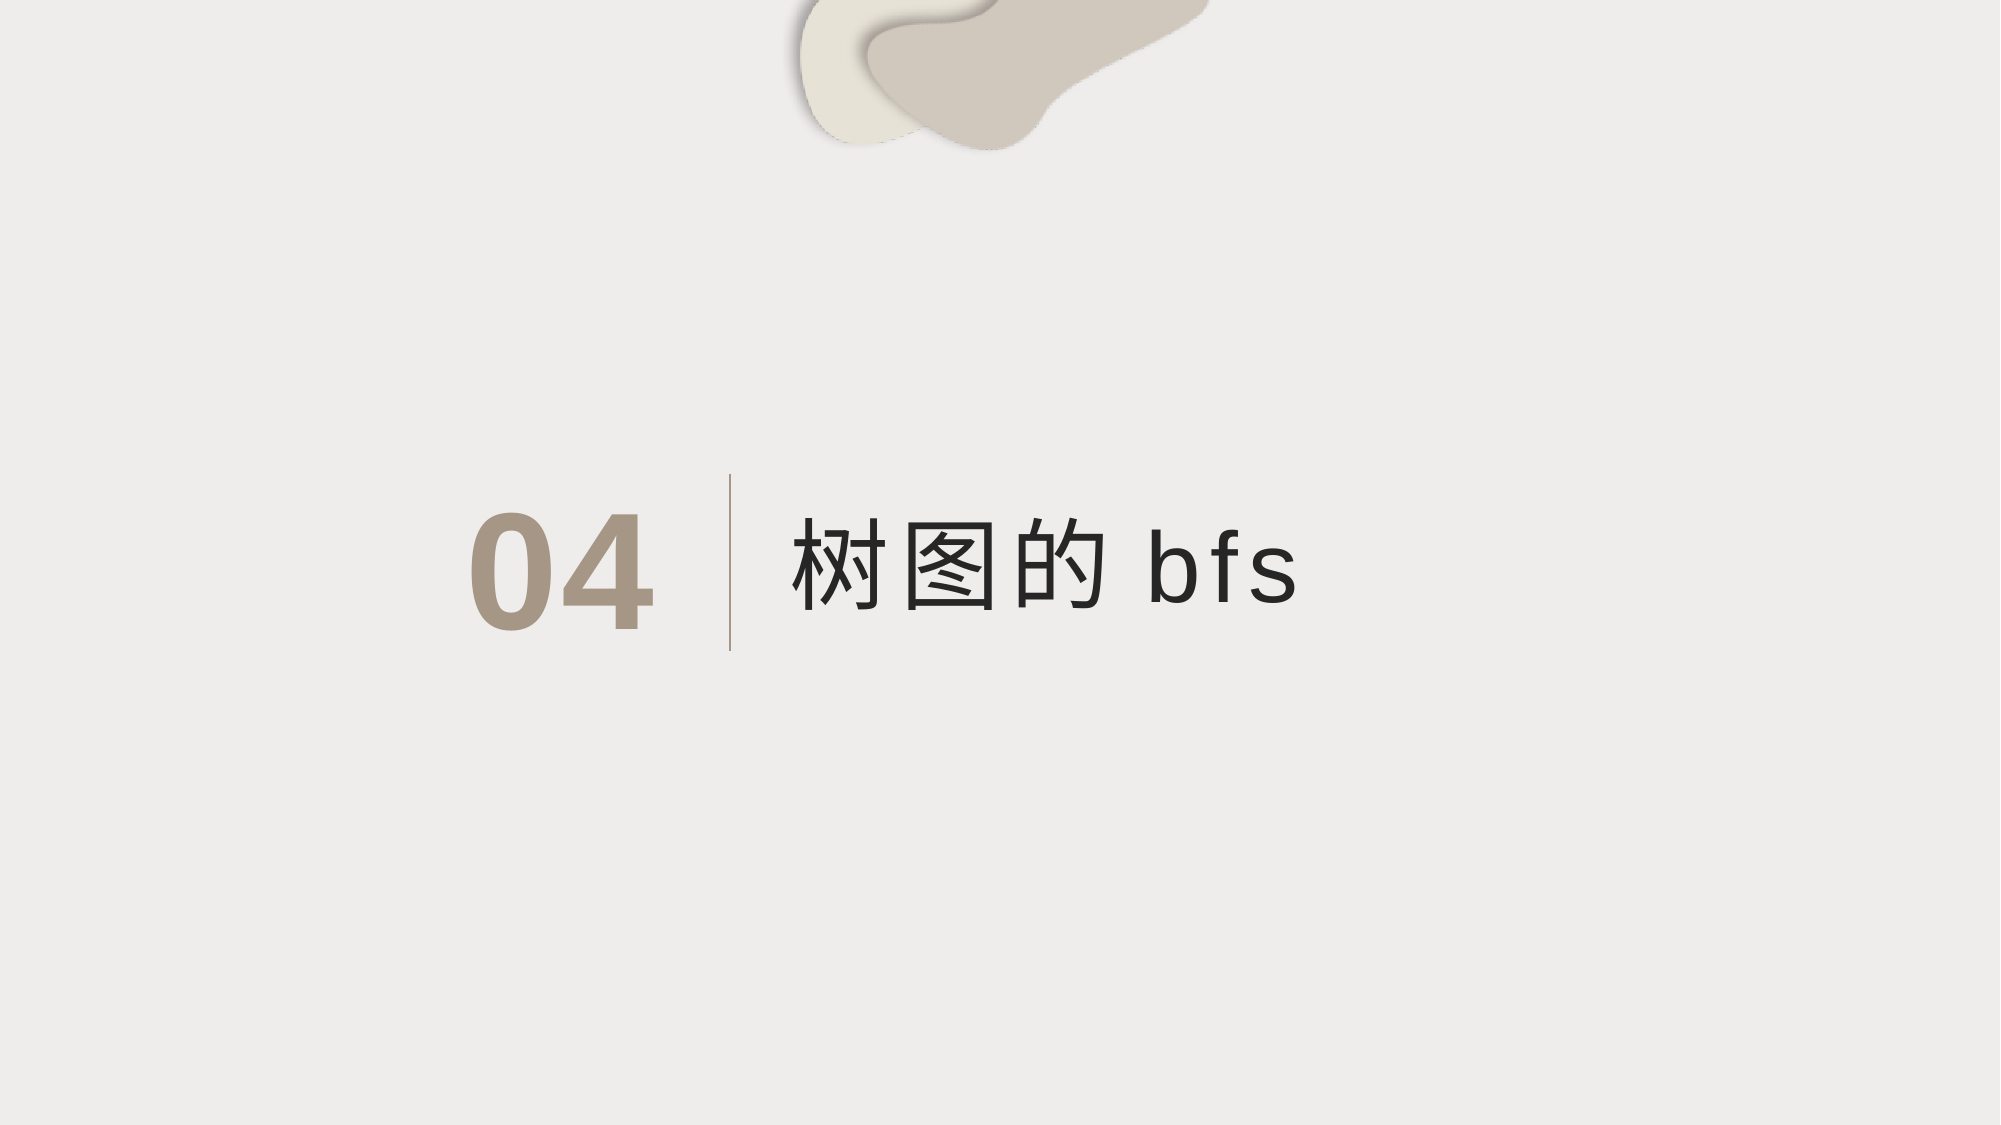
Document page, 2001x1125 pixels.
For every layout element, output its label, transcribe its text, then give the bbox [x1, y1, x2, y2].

title 树图的bfs [789, 473, 1591, 652]
picture [666, 0, 1334, 266]
text_box 04 [421, 450, 698, 674]
